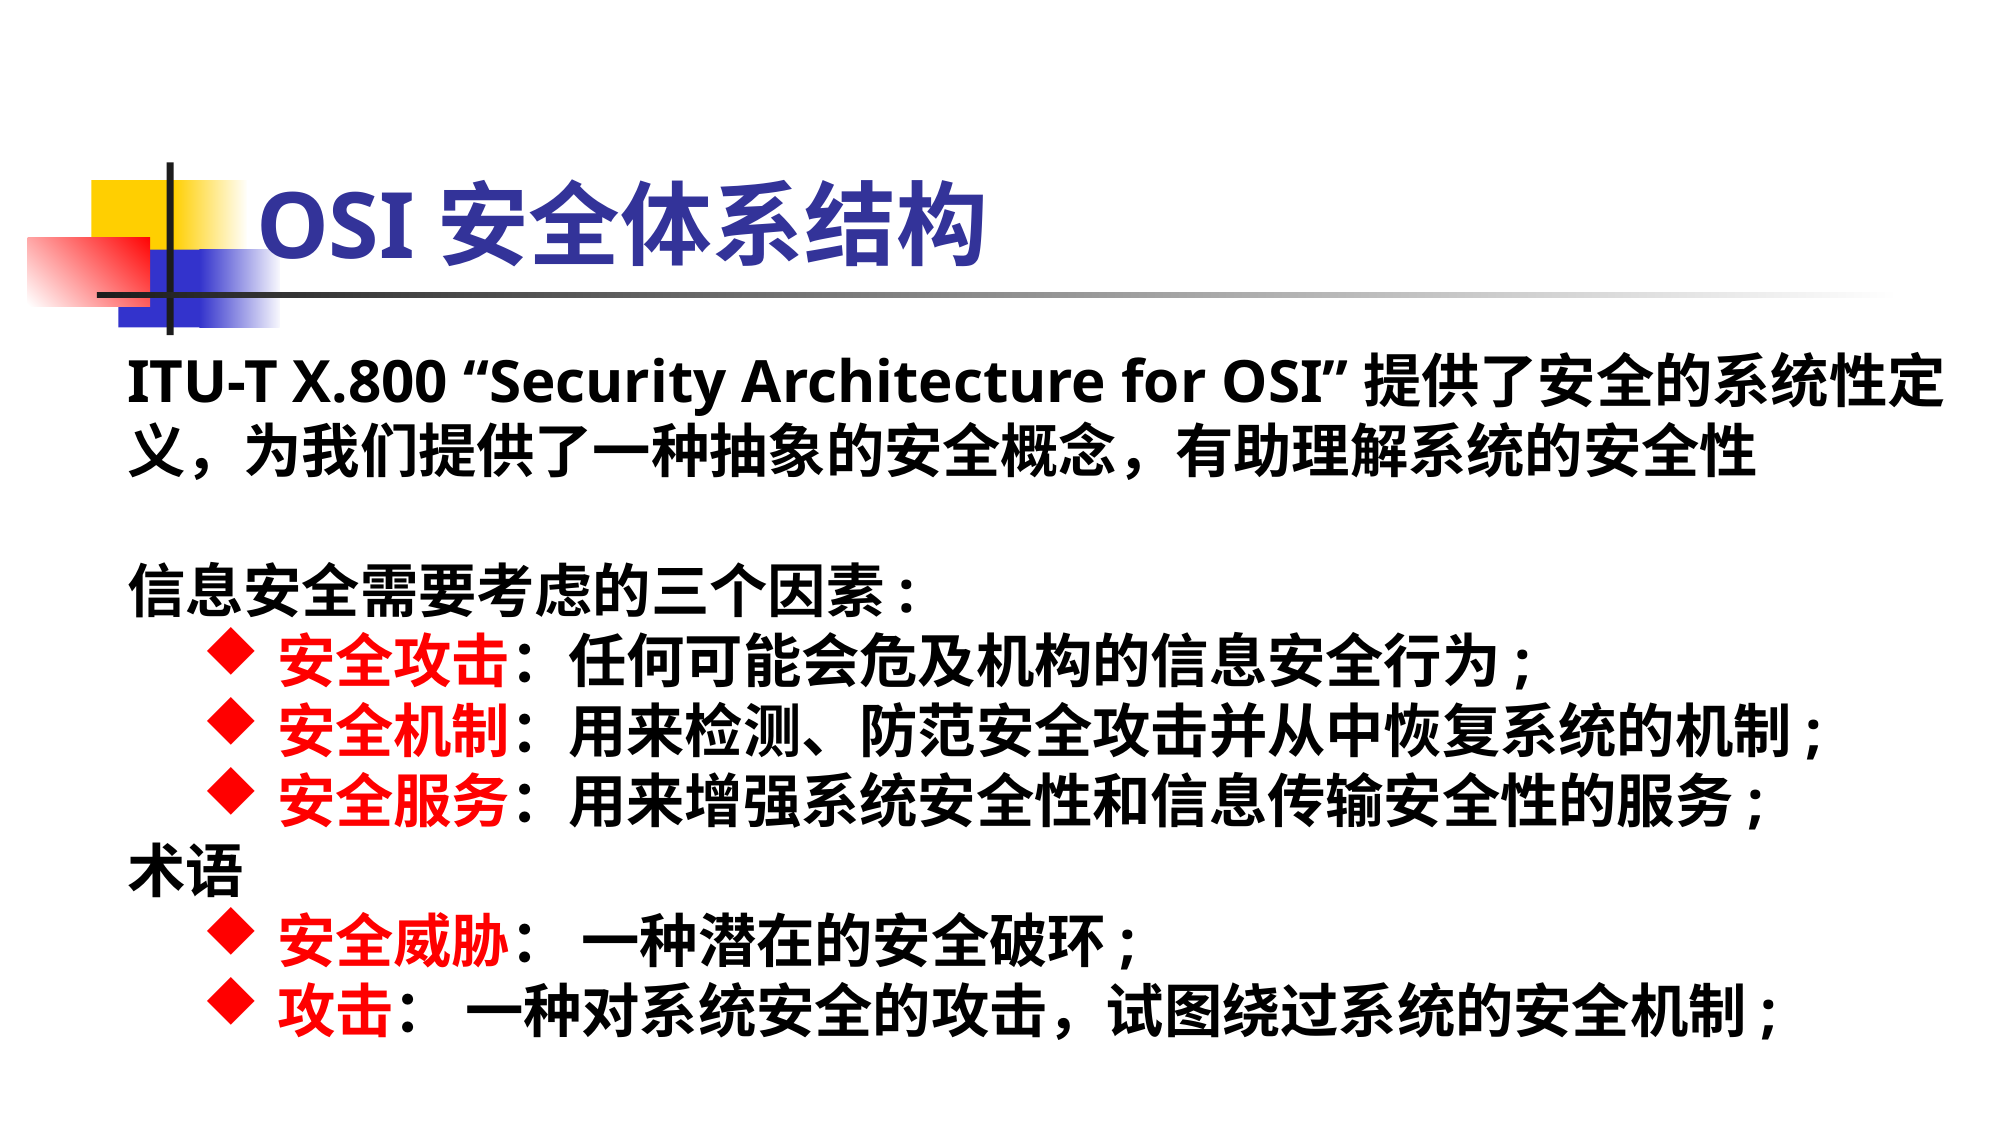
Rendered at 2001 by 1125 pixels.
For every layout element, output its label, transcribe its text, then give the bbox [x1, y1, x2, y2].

text_box ITU-T X.800 “Security Architecture for OSI”提供了安全的系统性定义，为我们提供了一种抽象的安全概念，有助理解系统的安全性 信息安全需要考虑的三个因素: 安全攻击：任何可能会危及机构的信息安全行为; 安全机制：用来检测、防范安全攻击并从中恢复系统的机制; 安全服务：用来增强系统安全性和信息传输安全性的服务; 术语 安全威胁： 一种潜在的安全破环; 攻击： 一种对系统安全的攻击，试图绕过系统的安全机制; [112, 336, 1976, 1052]
text_box OSI安全体系结构 [241, 154, 1942, 336]
